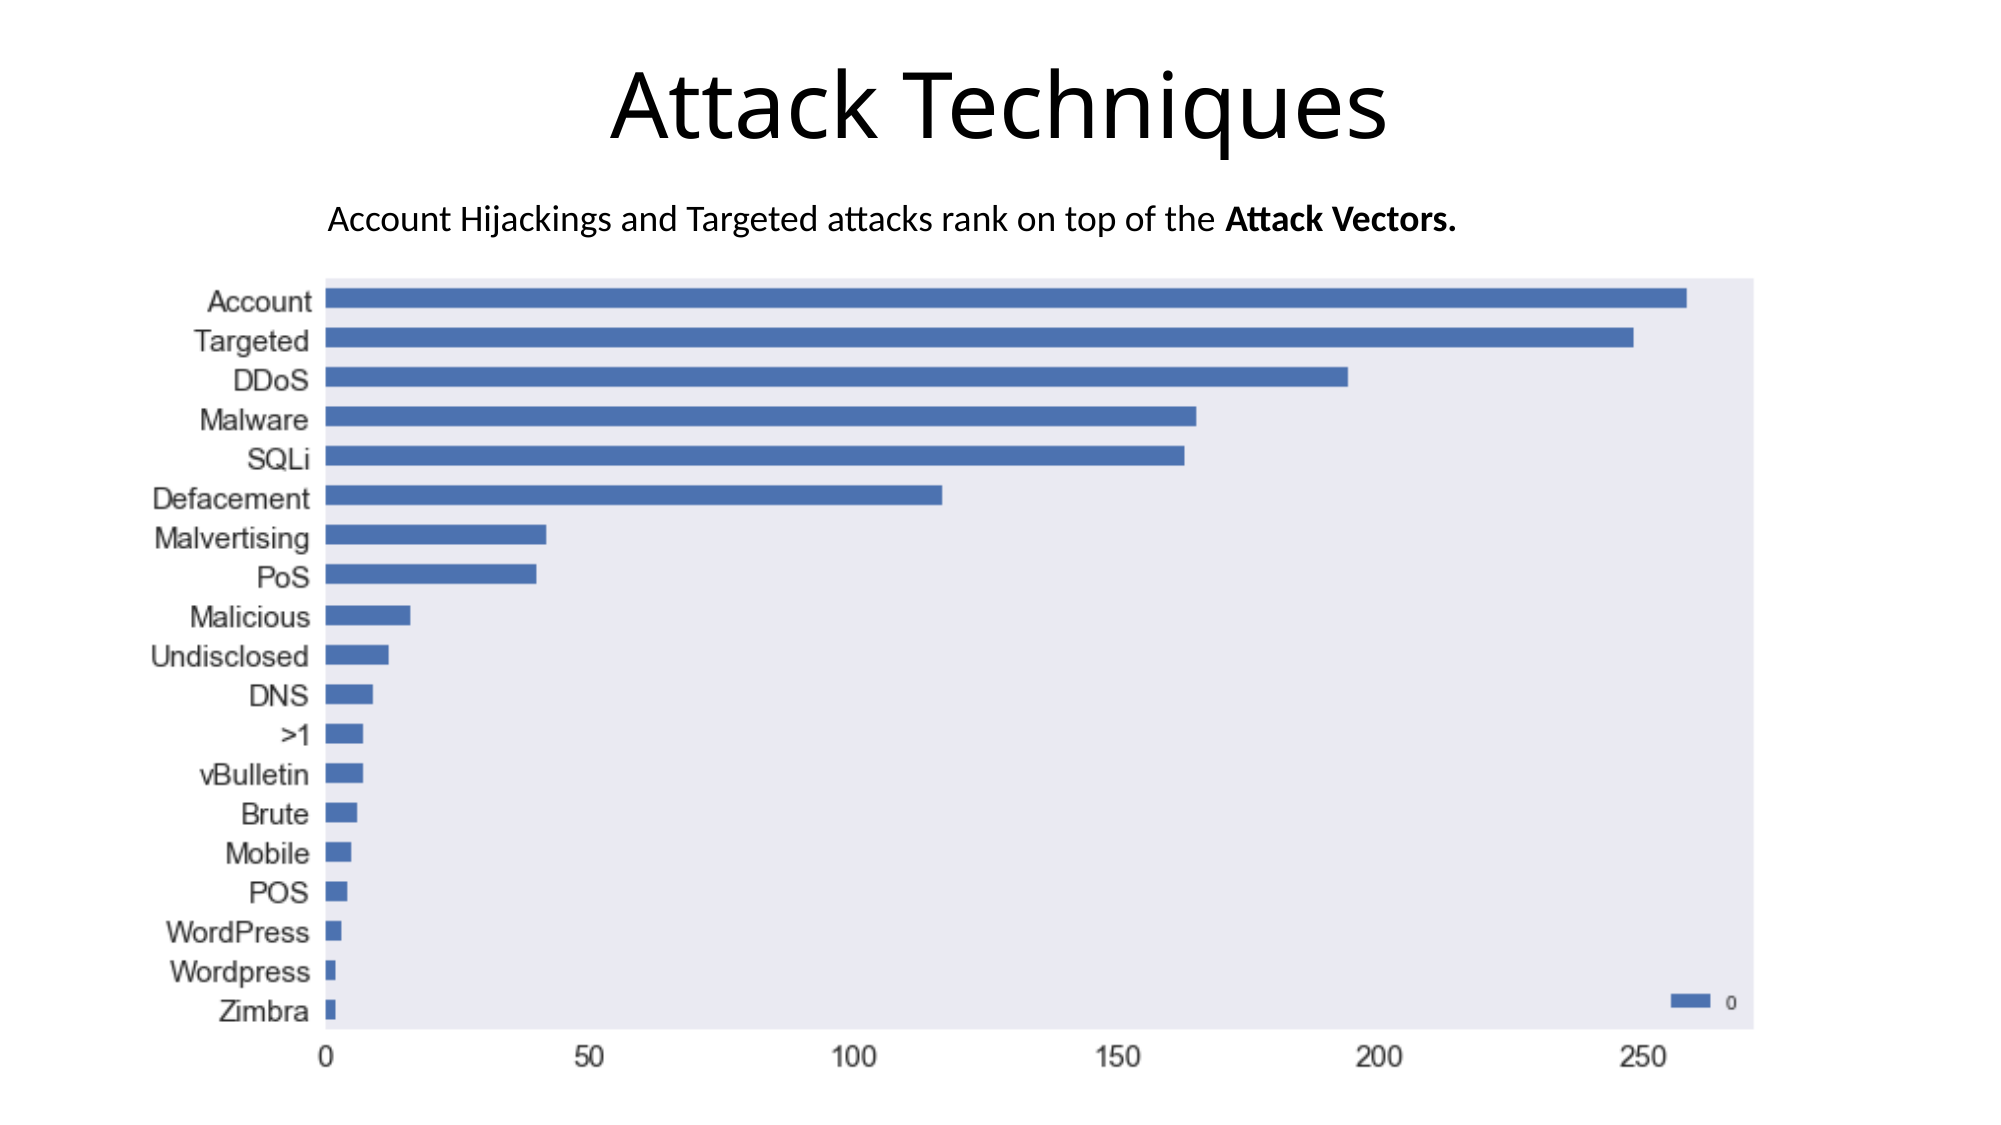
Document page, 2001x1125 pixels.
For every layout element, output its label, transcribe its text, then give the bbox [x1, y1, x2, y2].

title Attack Techniques [137, 0, 1863, 218]
text_box Account Hijackings and Targeted attacks rank on top of the Attack Vectors. [312, 187, 1797, 247]
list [137, 267, 1768, 1085]
